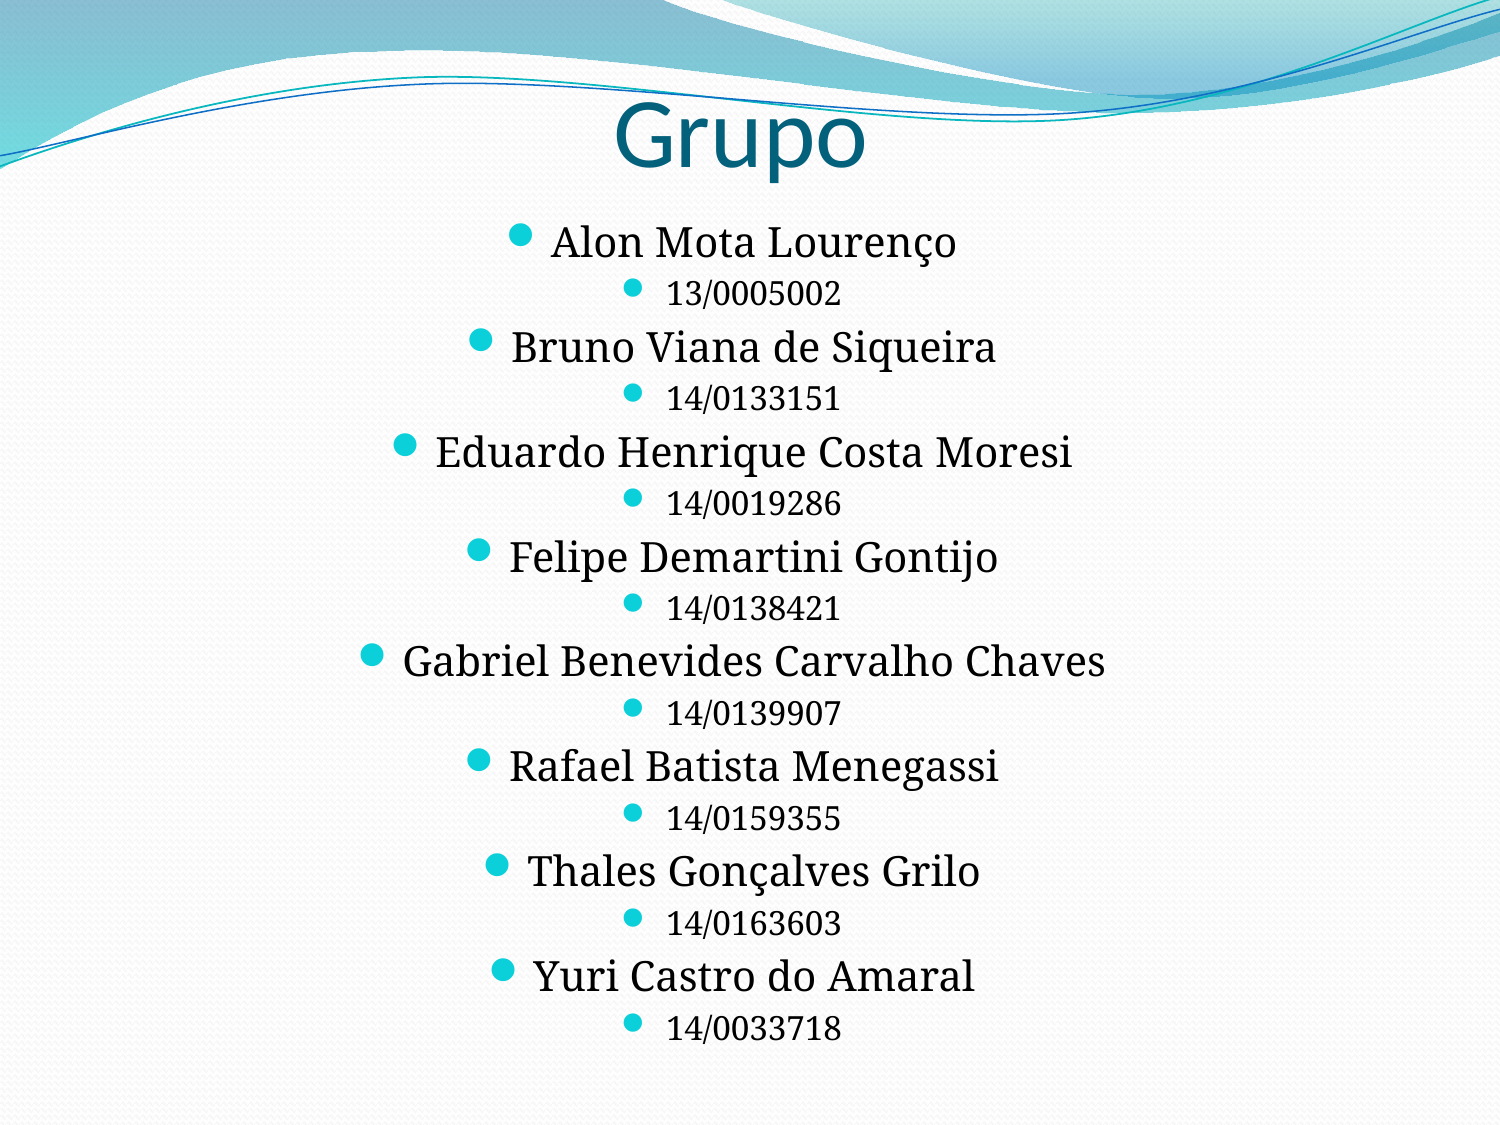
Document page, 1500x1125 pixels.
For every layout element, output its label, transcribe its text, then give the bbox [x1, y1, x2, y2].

list Alon Mota Lourenço 13/0005002 Bruno Viana de Siqueira 14/0133151 Eduardo Henrique Costa Moresi 14/0019286 Felipe Demartini Gontijo 14/0138421 Gabriel Benevides Carvalho Chaves 14/0139907 Rafael Batista Menegassi 14/0159355 Thales Gonçalves Grilo 14/0163603 Yuri Castro do Amaral 14/0033718 [206, 208, 1257, 1125]
title Grupo [206, 0, 1275, 188]
